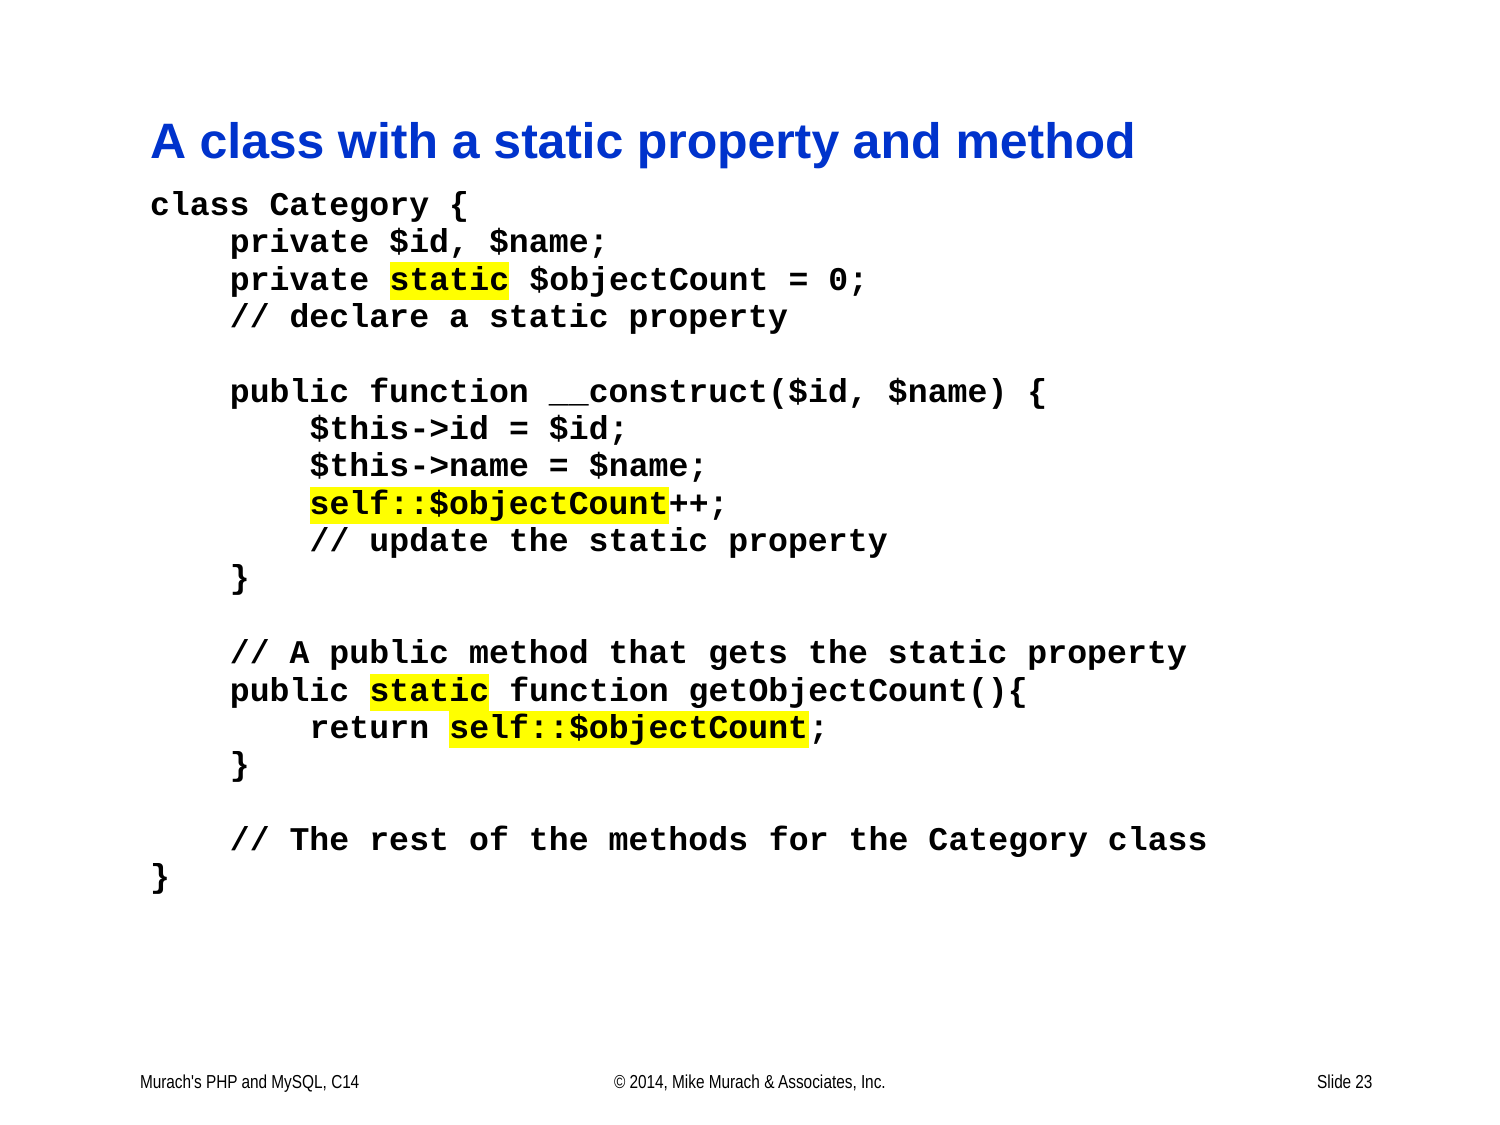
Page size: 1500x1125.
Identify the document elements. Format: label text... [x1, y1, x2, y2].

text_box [149, 112, 1273, 240]
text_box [149, 187, 1346, 995]
slide_number Slide 23 [1074, 1025, 1388, 1100]
footer © 2014, Mike Murach & Associates, Inc. [474, 1025, 1025, 1100]
slide_number Murach's PHP and MySQL, C14 [125, 1025, 450, 1100]
